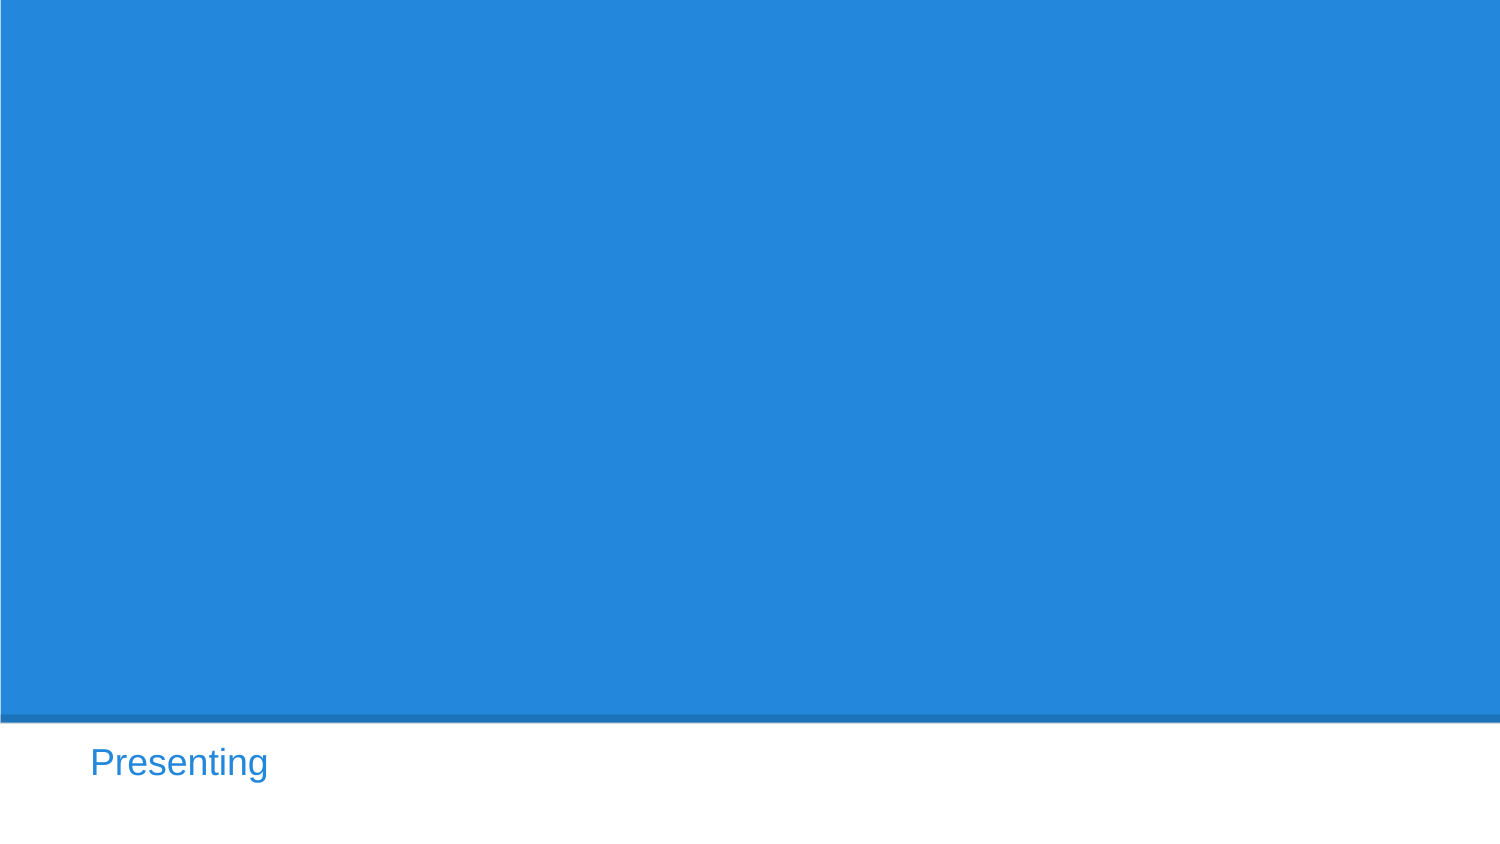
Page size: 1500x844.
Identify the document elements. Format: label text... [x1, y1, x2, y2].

list Presenting [75, 722, 1425, 808]
